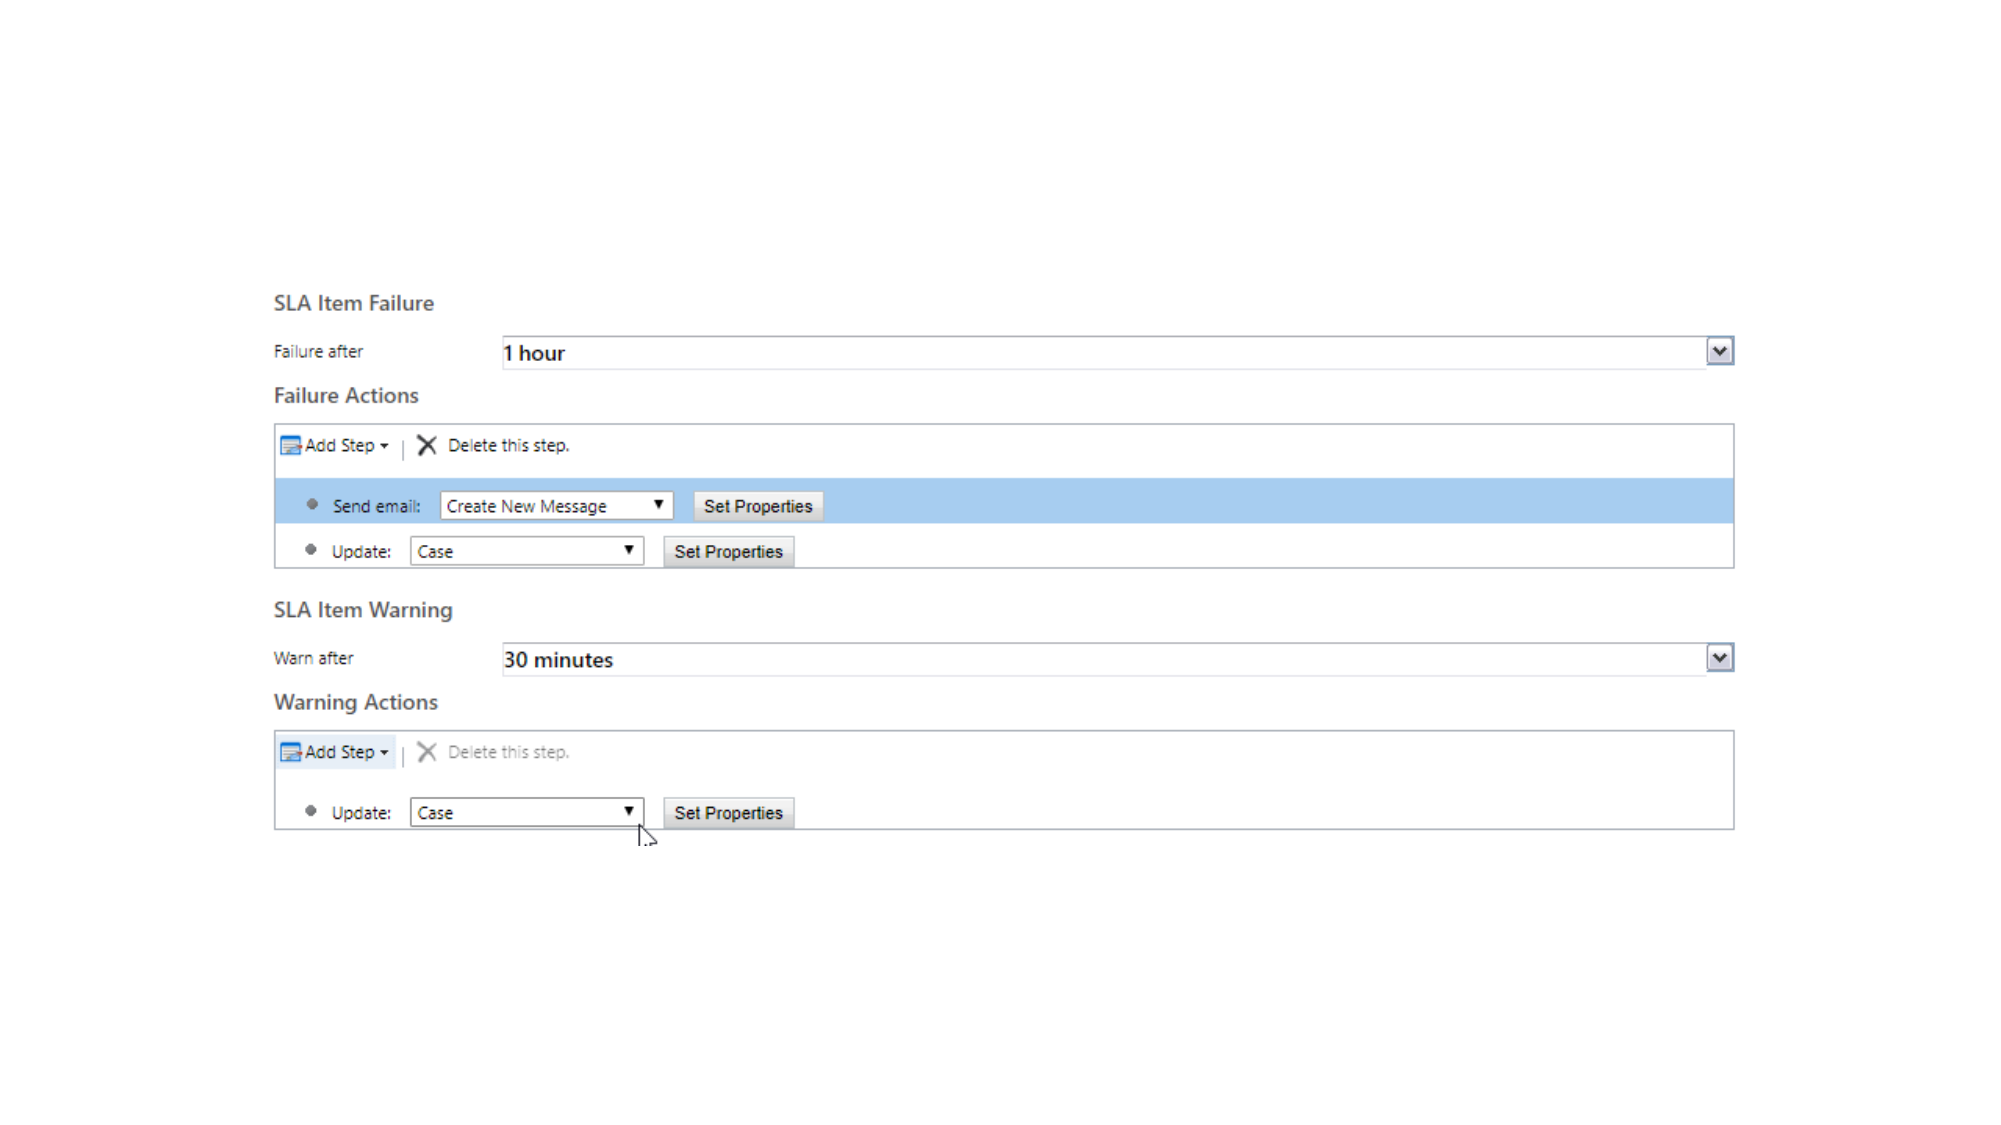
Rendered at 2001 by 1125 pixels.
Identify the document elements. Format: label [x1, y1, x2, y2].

picture [254, 278, 1746, 846]
